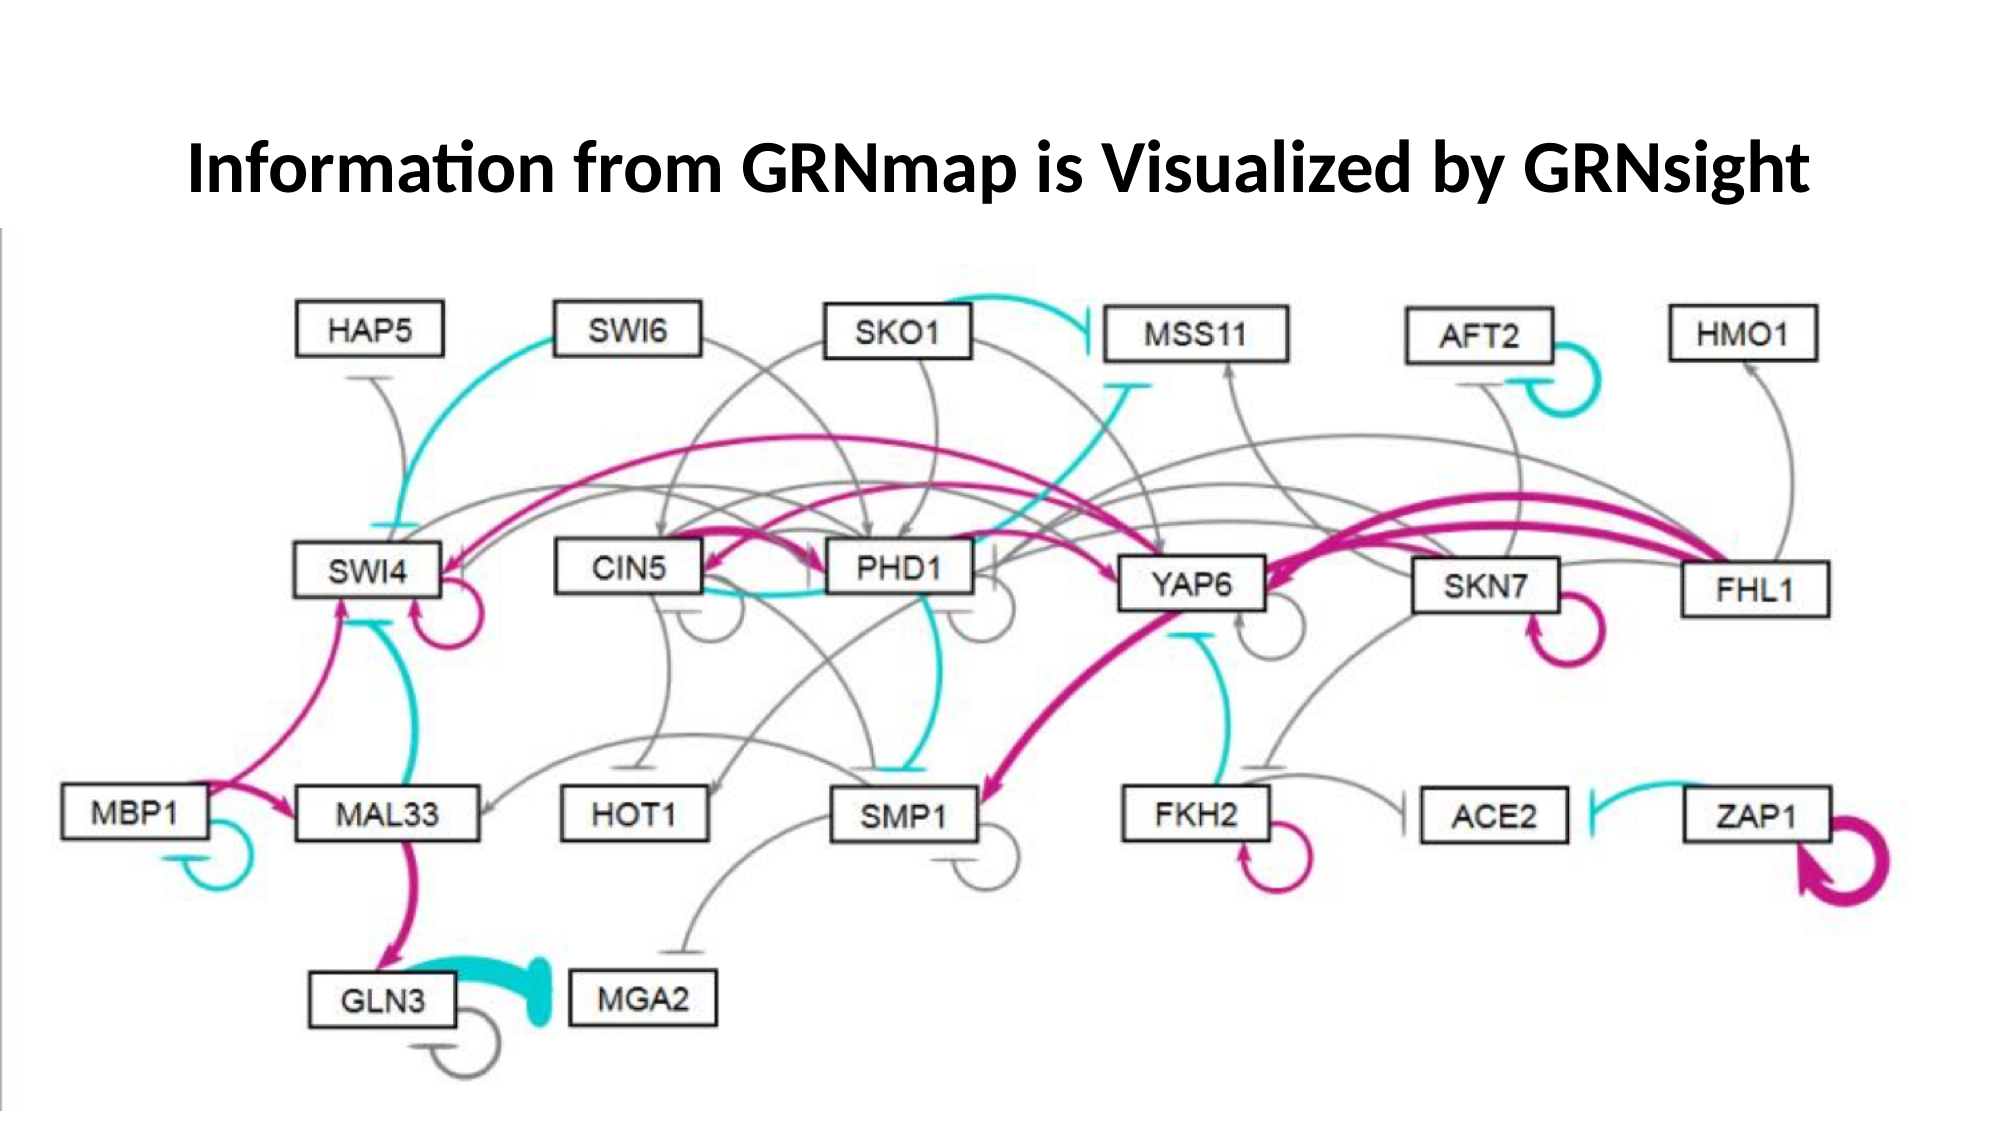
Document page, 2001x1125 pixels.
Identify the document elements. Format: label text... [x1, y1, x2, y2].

title Information from GRNmap is Visualized by GRNsight [0, 59, 2000, 226]
picture [0, 228, 2000, 1111]
